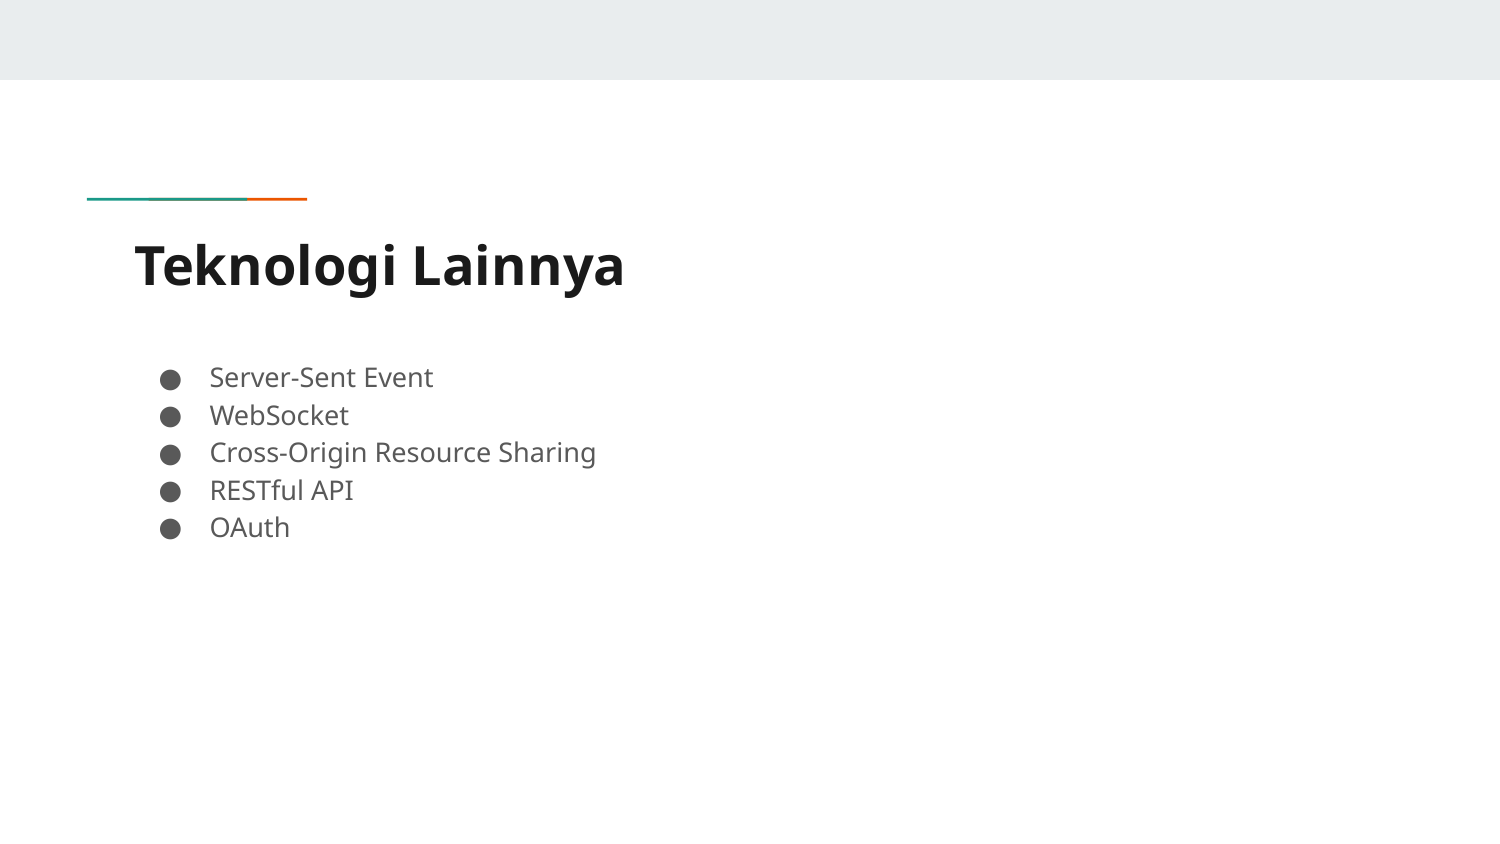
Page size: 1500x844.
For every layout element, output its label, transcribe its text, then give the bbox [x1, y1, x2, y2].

list Server-Sent Event WebSocket Cross-Origin Resource Sharing RESTful API OAuth [119, 341, 1381, 712]
title Teknologi Lainnya [119, 216, 1381, 305]
